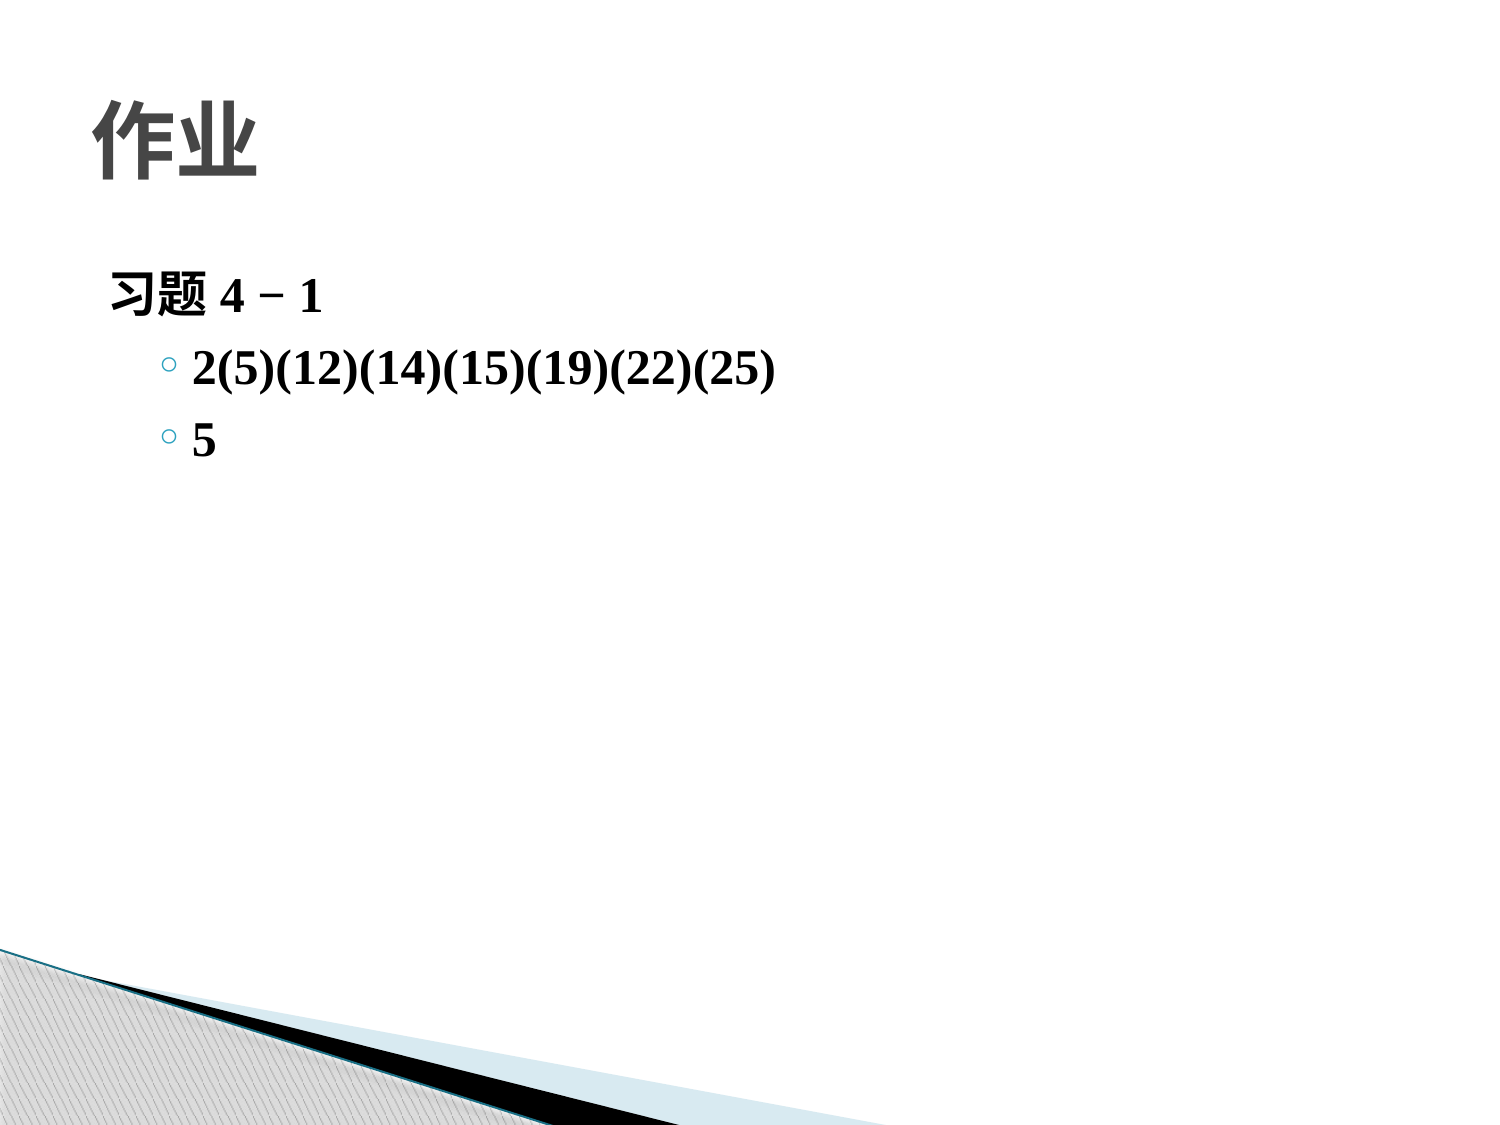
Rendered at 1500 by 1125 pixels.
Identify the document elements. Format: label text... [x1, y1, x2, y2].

list 习题4 − 1 2(5)(12)(14)(15)(19)(22)(25) 5 [74, 242, 1426, 986]
title 作业 [75, 45, 1425, 233]
